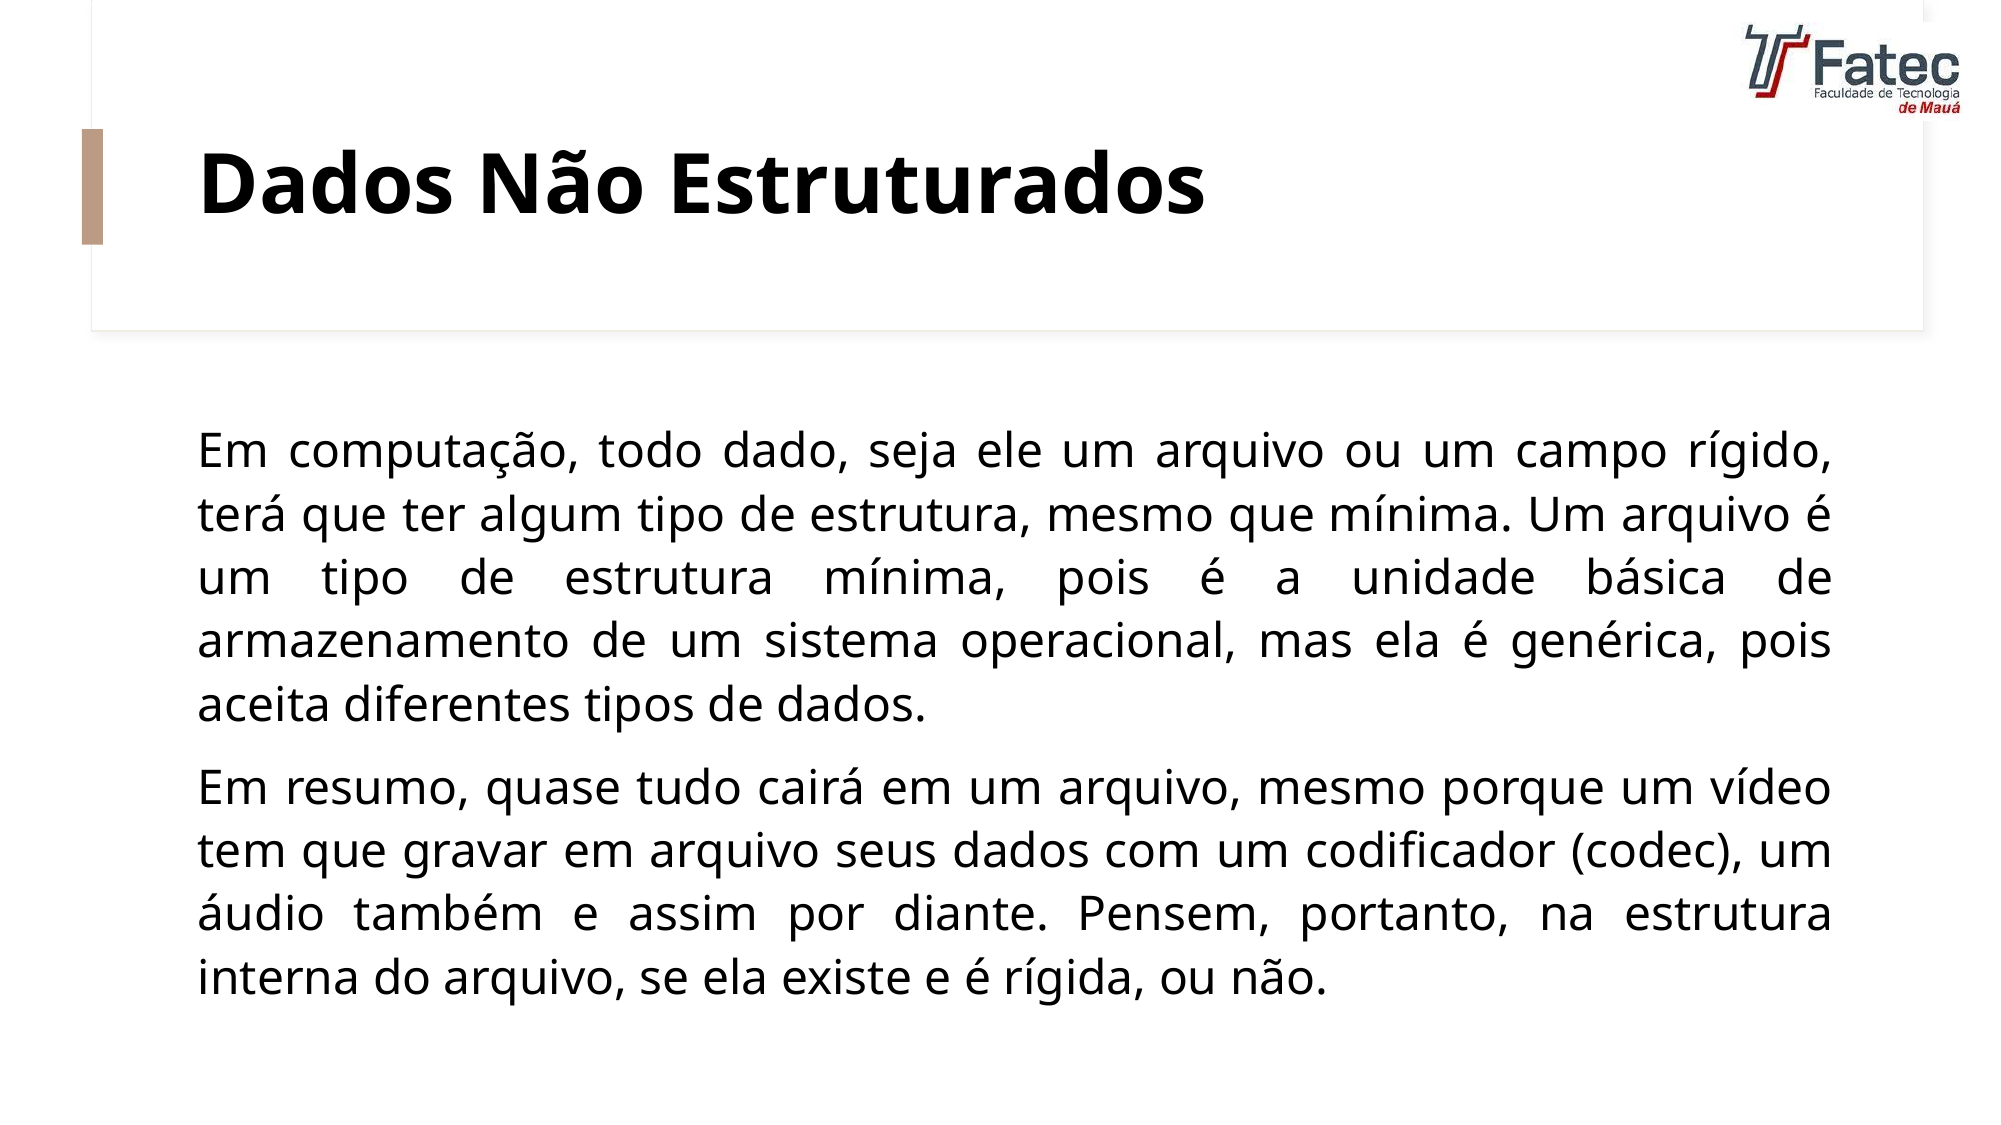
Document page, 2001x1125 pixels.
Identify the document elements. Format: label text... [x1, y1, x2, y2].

picture [1733, 22, 1968, 121]
list Em computação, todo dado, seja ele um arquivo ou um campo rígido, terá que ter algum tipo de estrutura, mesmo que mínima. Um arquivo é um tipo de estrutura mínima, pois é a unidade básica de armazenamento de um sistema operacional, mas ela é genérica, pois aceita diferentes tipos de dados. Em resumo, quase tudo cairá em um arquivo, mesmo porque um vídeo tem que gravar em arquivo seus dados com um codificador (codec), um áudio também e assim por diante. Pensem, portanto, na estrutura interna do arquivo, se ela existe e é rígida, ou não. [183, 406, 1851, 1013]
title Dados Não Estruturados [183, 90, 1851, 284]
